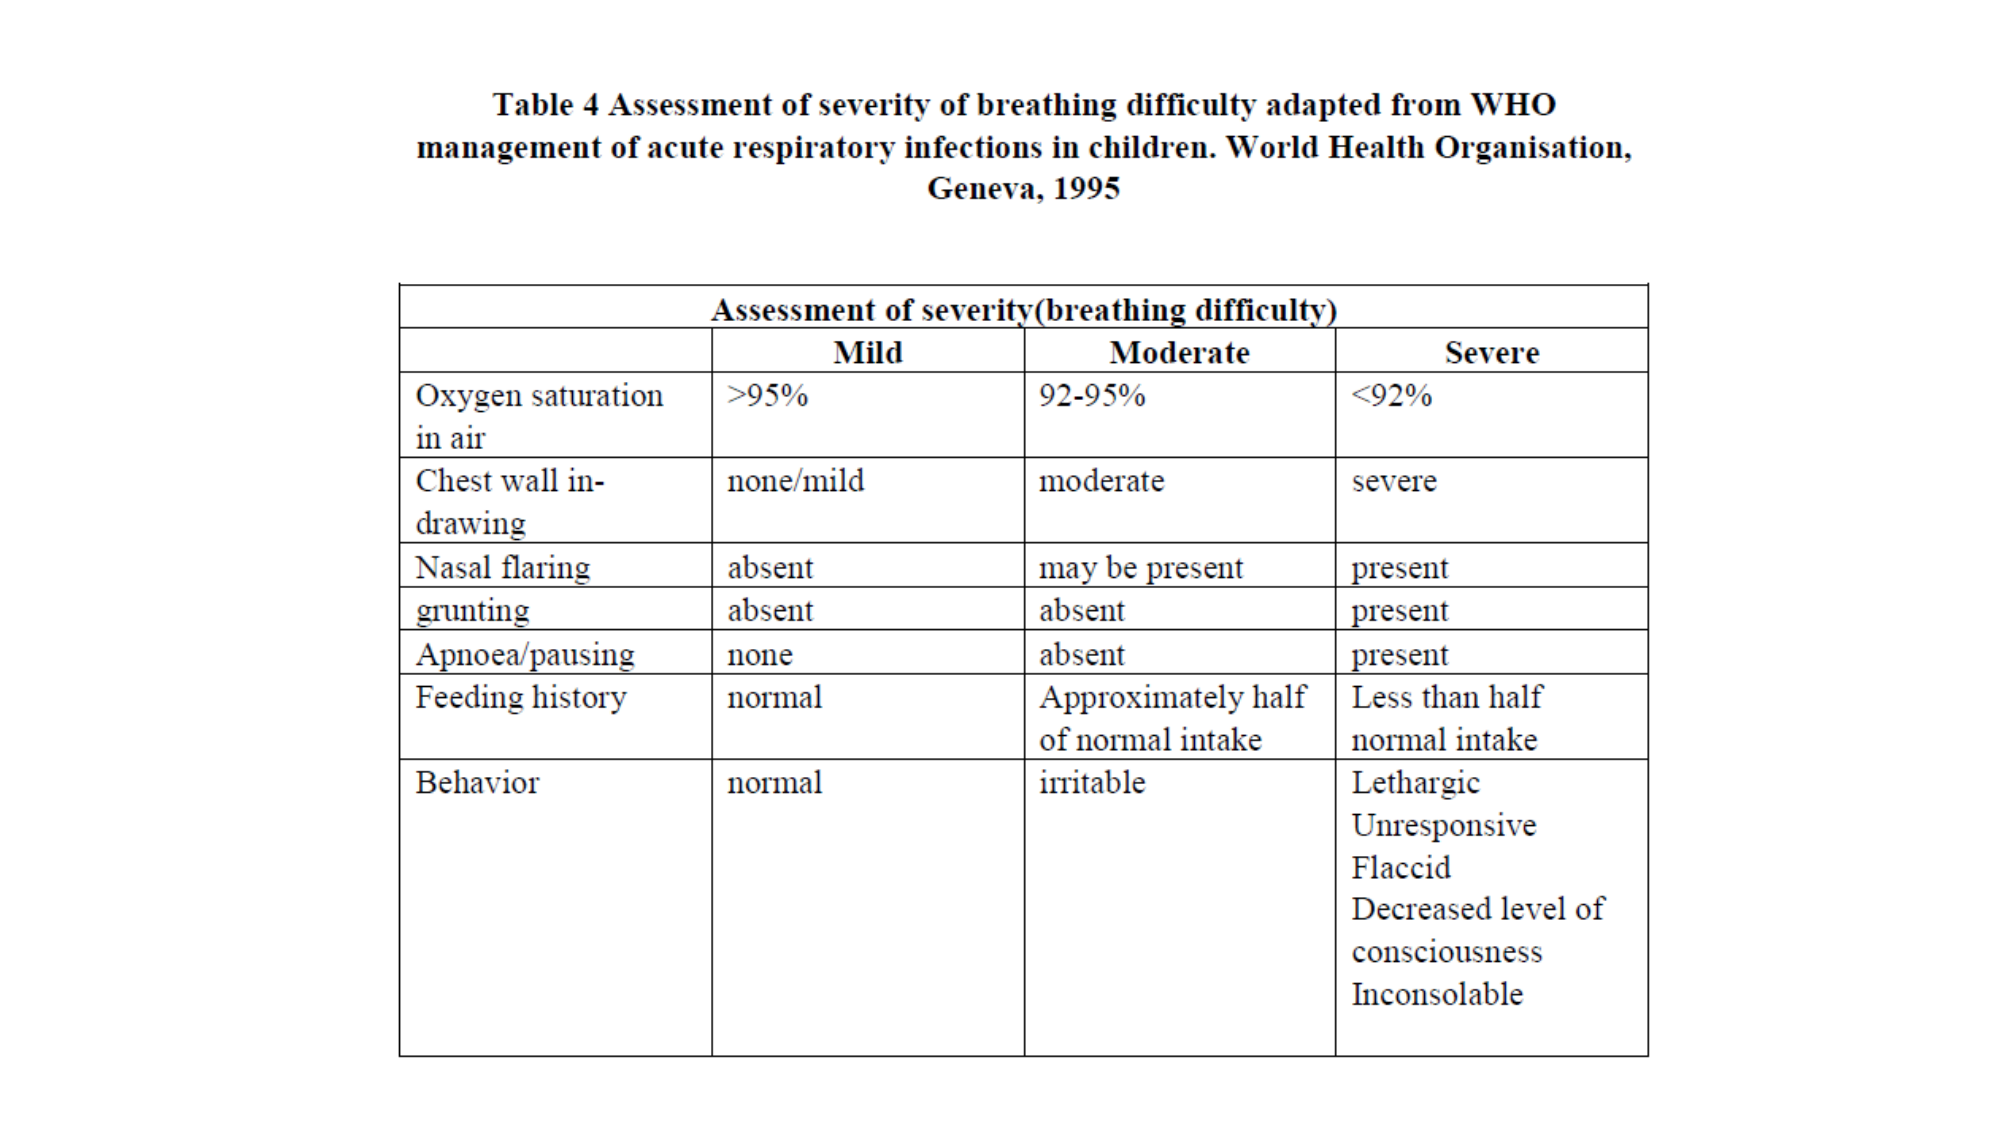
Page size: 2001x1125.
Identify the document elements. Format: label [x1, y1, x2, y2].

picture [380, 76, 1668, 1069]
